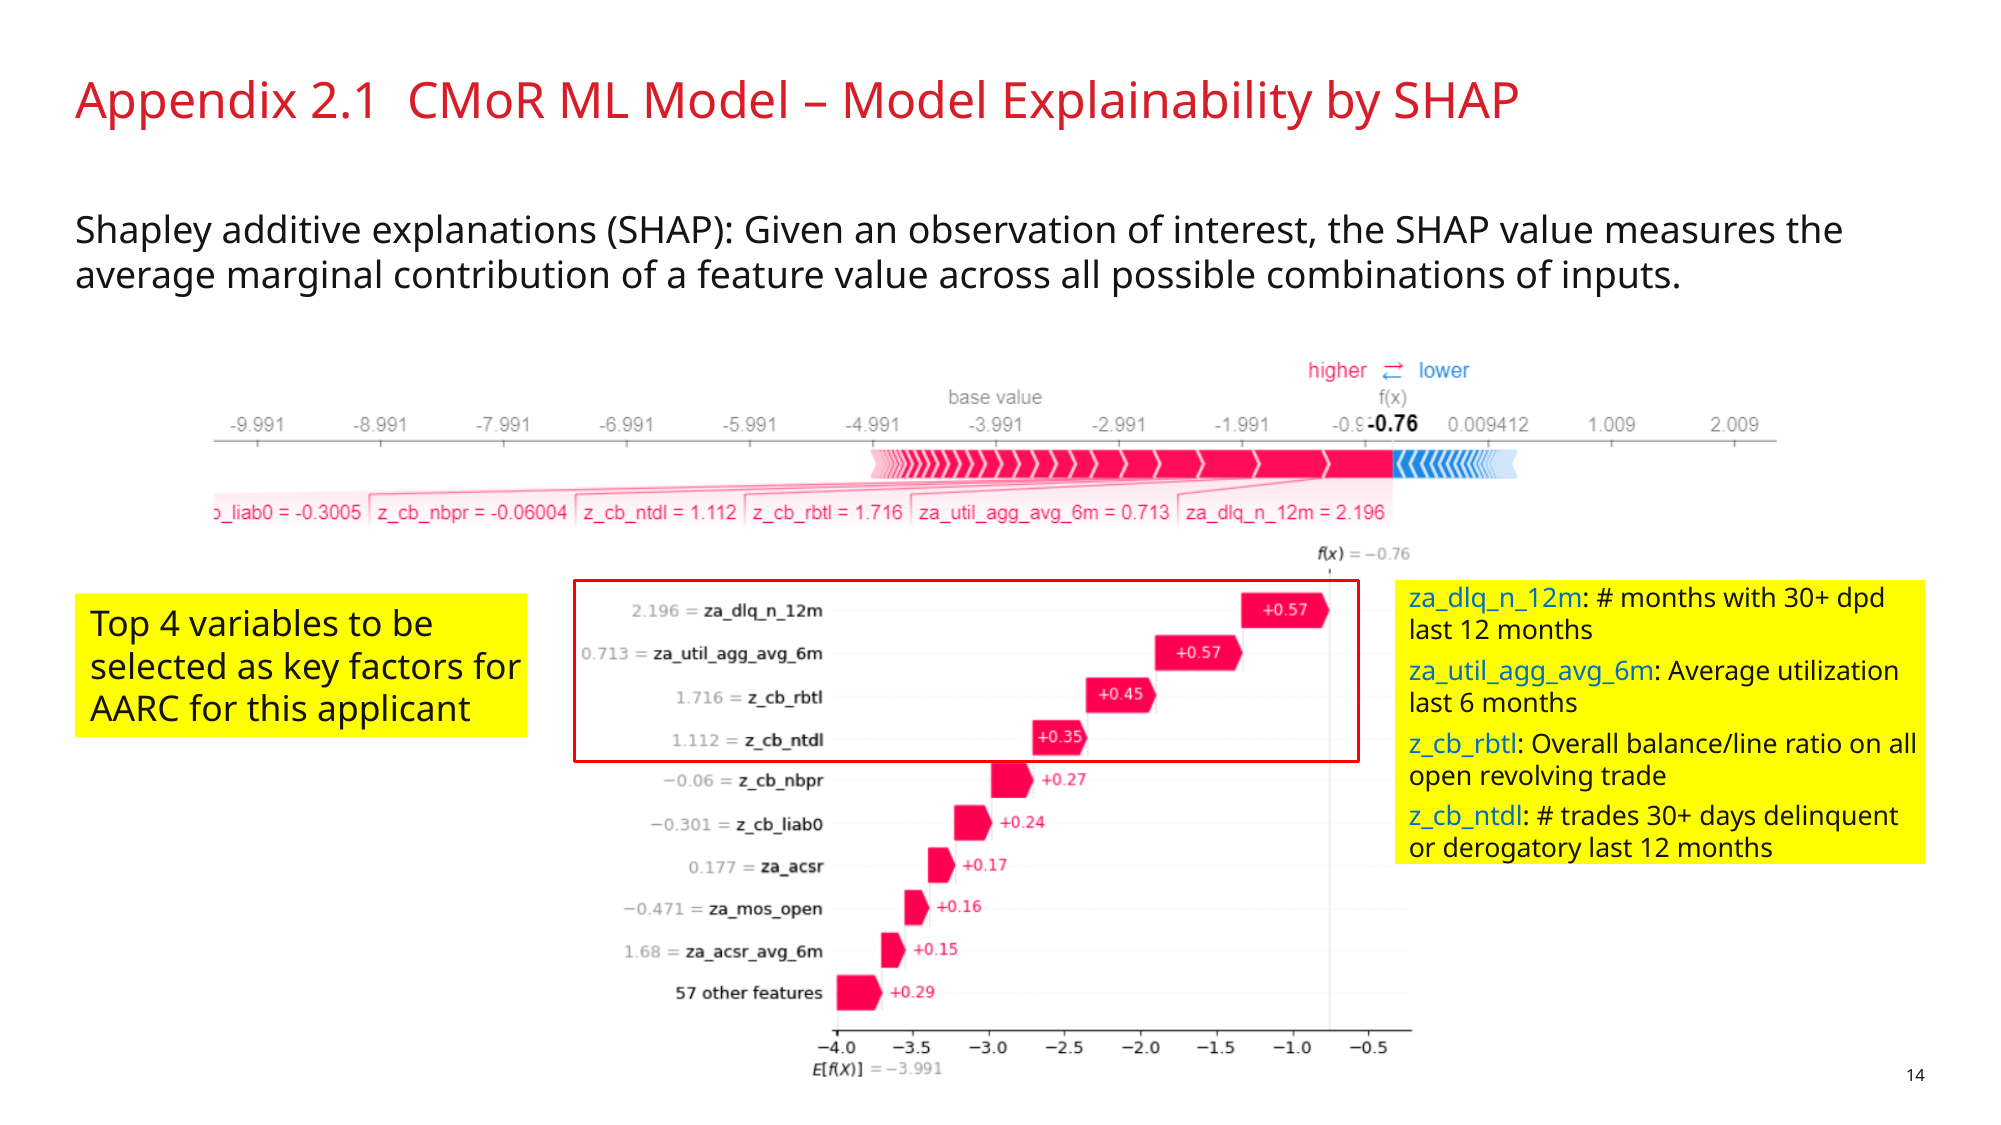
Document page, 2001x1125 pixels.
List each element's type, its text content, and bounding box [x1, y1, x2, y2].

picture [209, 349, 1791, 1080]
title Appendix 2.1 CMoR ML Model – Model Explainability by SHAP [75, 75, 1925, 225]
text_box Top 4 variables to be selected as key factors for AARC for this applicant [74, 593, 528, 737]
slide_number 14 [1850, 1050, 1925, 1088]
text_box za_dlq_n_12m: # months with 30+ dpd last 12 months za_util_agg_avg_6m: Average utilization last 6 months z_cb_rbtl: Overall balance/line ratio on all open revolving trade z_cb_ntdl: # trades 30+ days delinquent or derogatory last 12 months [1427, 580, 1925, 864]
list Shapley additive explanations (SHAP): Given an observation of interest, the SHAP value measures the average marginal contribution of a feature value across all possible combinations of inputs. [75, 206, 1877, 308]
